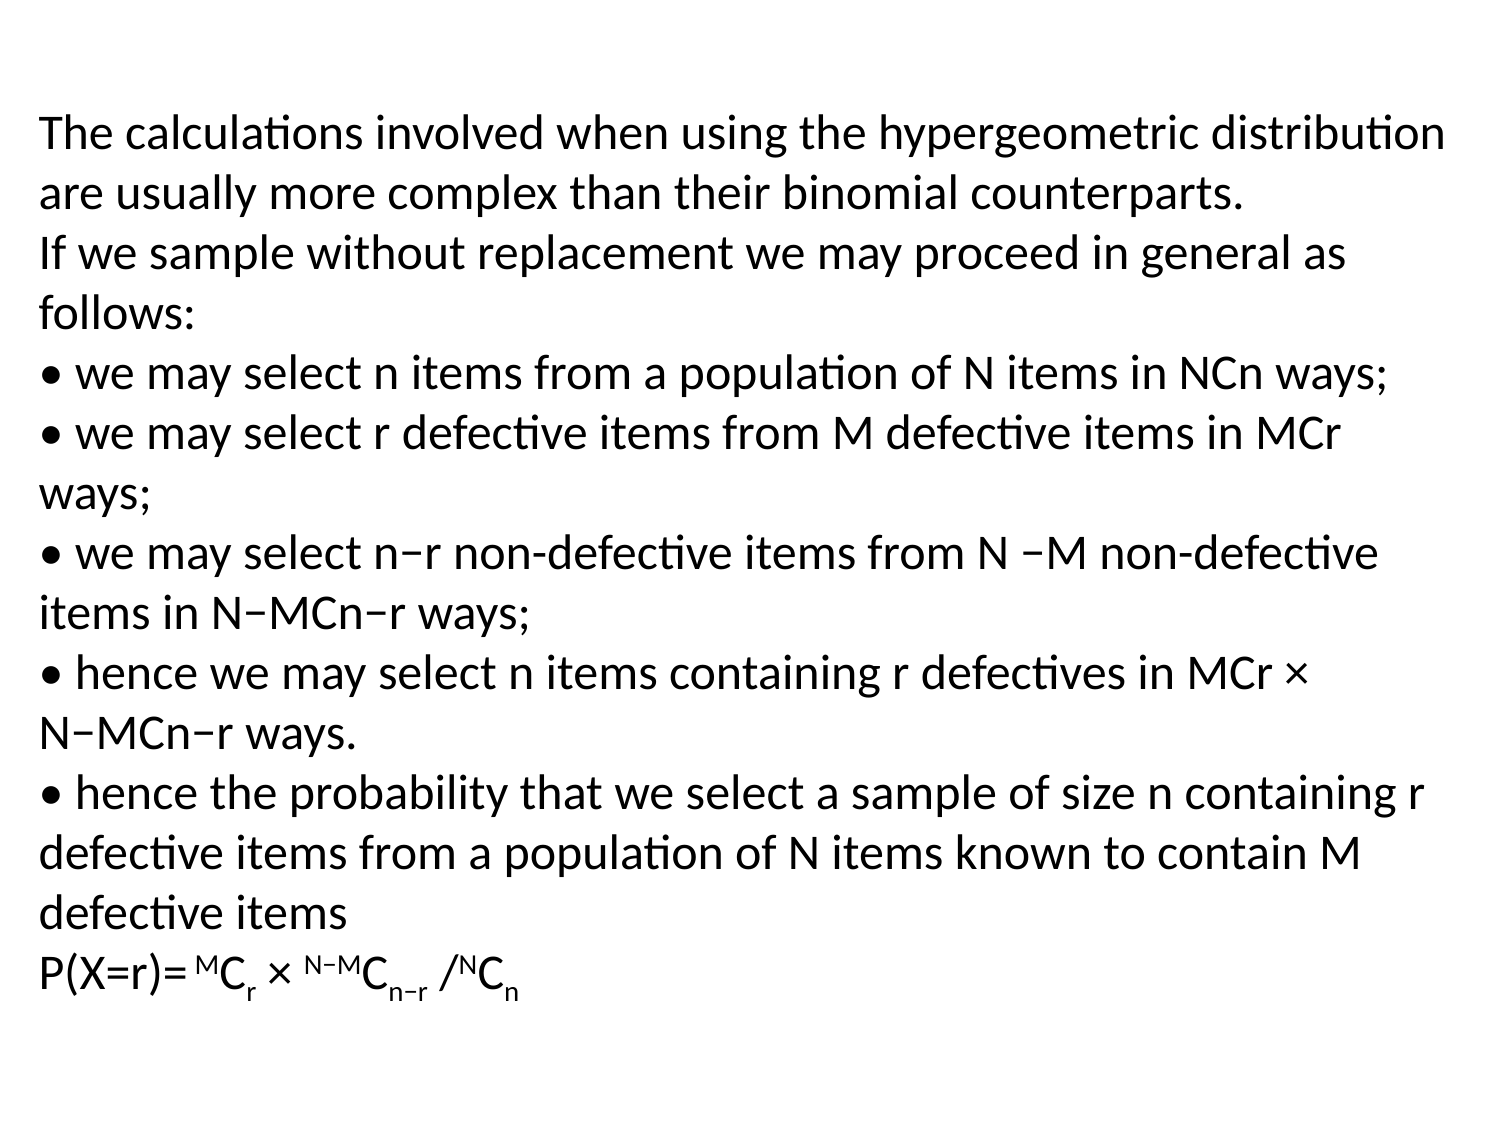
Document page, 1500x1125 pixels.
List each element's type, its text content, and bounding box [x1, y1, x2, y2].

title The calculations involved when using the hypergeometric distribution are usually more complex than their binomial counterparts. If we sample without replacement we may proceed in general as follows: • we may select n items from a population of N items in NCn ways; • we may select r defective items from M defective items in MCr ways; • we may select n−r non-defective items from N −M non-defective items in N−MCn−r ways; • hence we may select n items containing r defectives in MCr × N−MCn−r ways. • hence the probability that we select a sample of size n containing r defective items from a population of N items known to contain M defective items P(X=r)= MCr × N−MCn−r /NCn [23, 292, 1465, 884]
